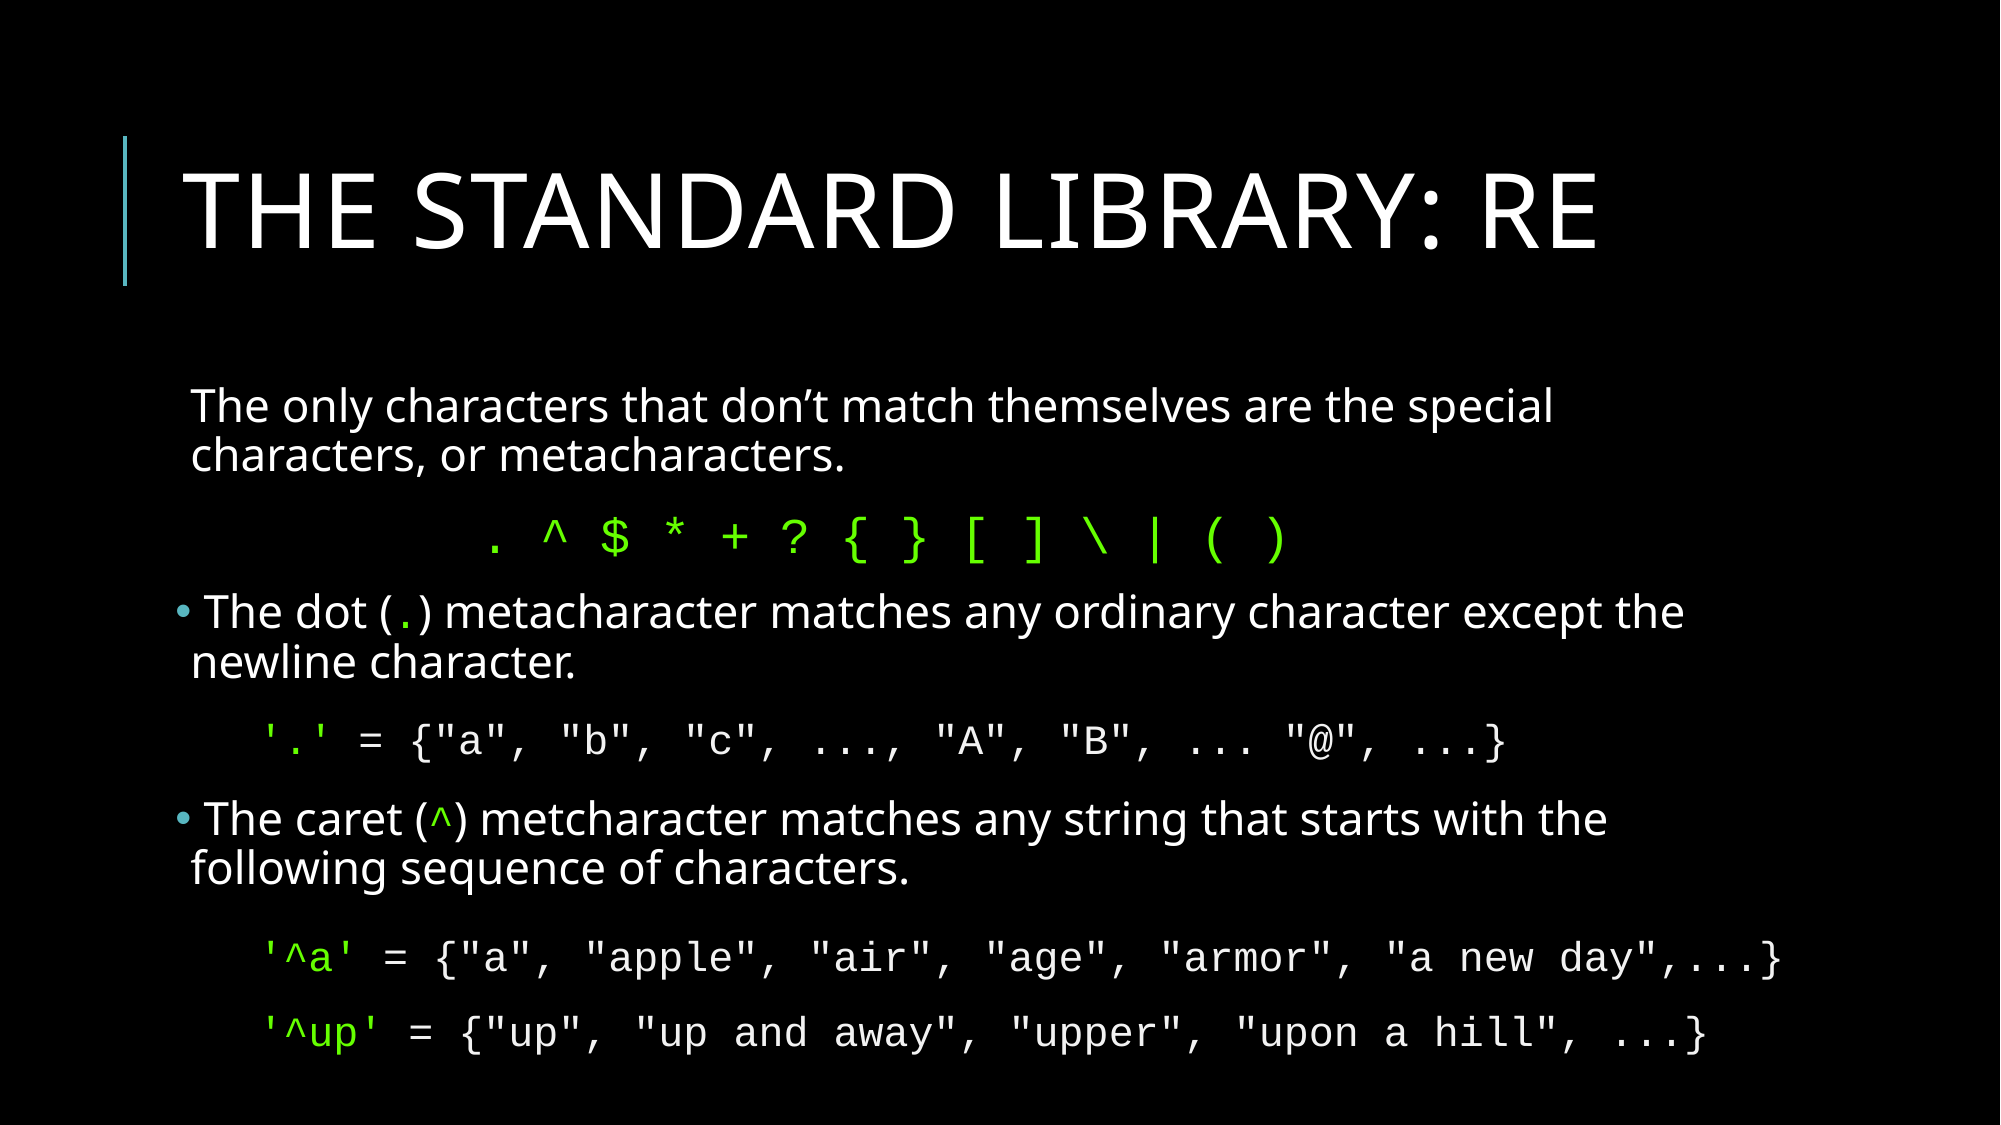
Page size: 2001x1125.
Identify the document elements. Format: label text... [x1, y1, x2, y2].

text_box . ^ $ * + ? { } [ ] \ | ( ) [465, 496, 1305, 572]
text_box '^a' = {"a", "apple", "air", "age", "armor", "a new day",...} [243, 922, 1862, 988]
title The standard library: re [168, 96, 1763, 342]
list The only characters that don’t match themselves are the special characters, or metacharacters. The dot (.) metacharacter matches any ordinary character except the newline character. The caret (^) metcharacter matches any string that starts with the following sequence of characters. [168, 375, 1763, 1035]
text_box '.' = {"a", "b", "c", ..., "A", "B", ... "@", ...} [243, 705, 1563, 771]
text_box '^up' = {"up", "up and away", "upper", "upon a hill", ...} [243, 997, 1807, 1063]
